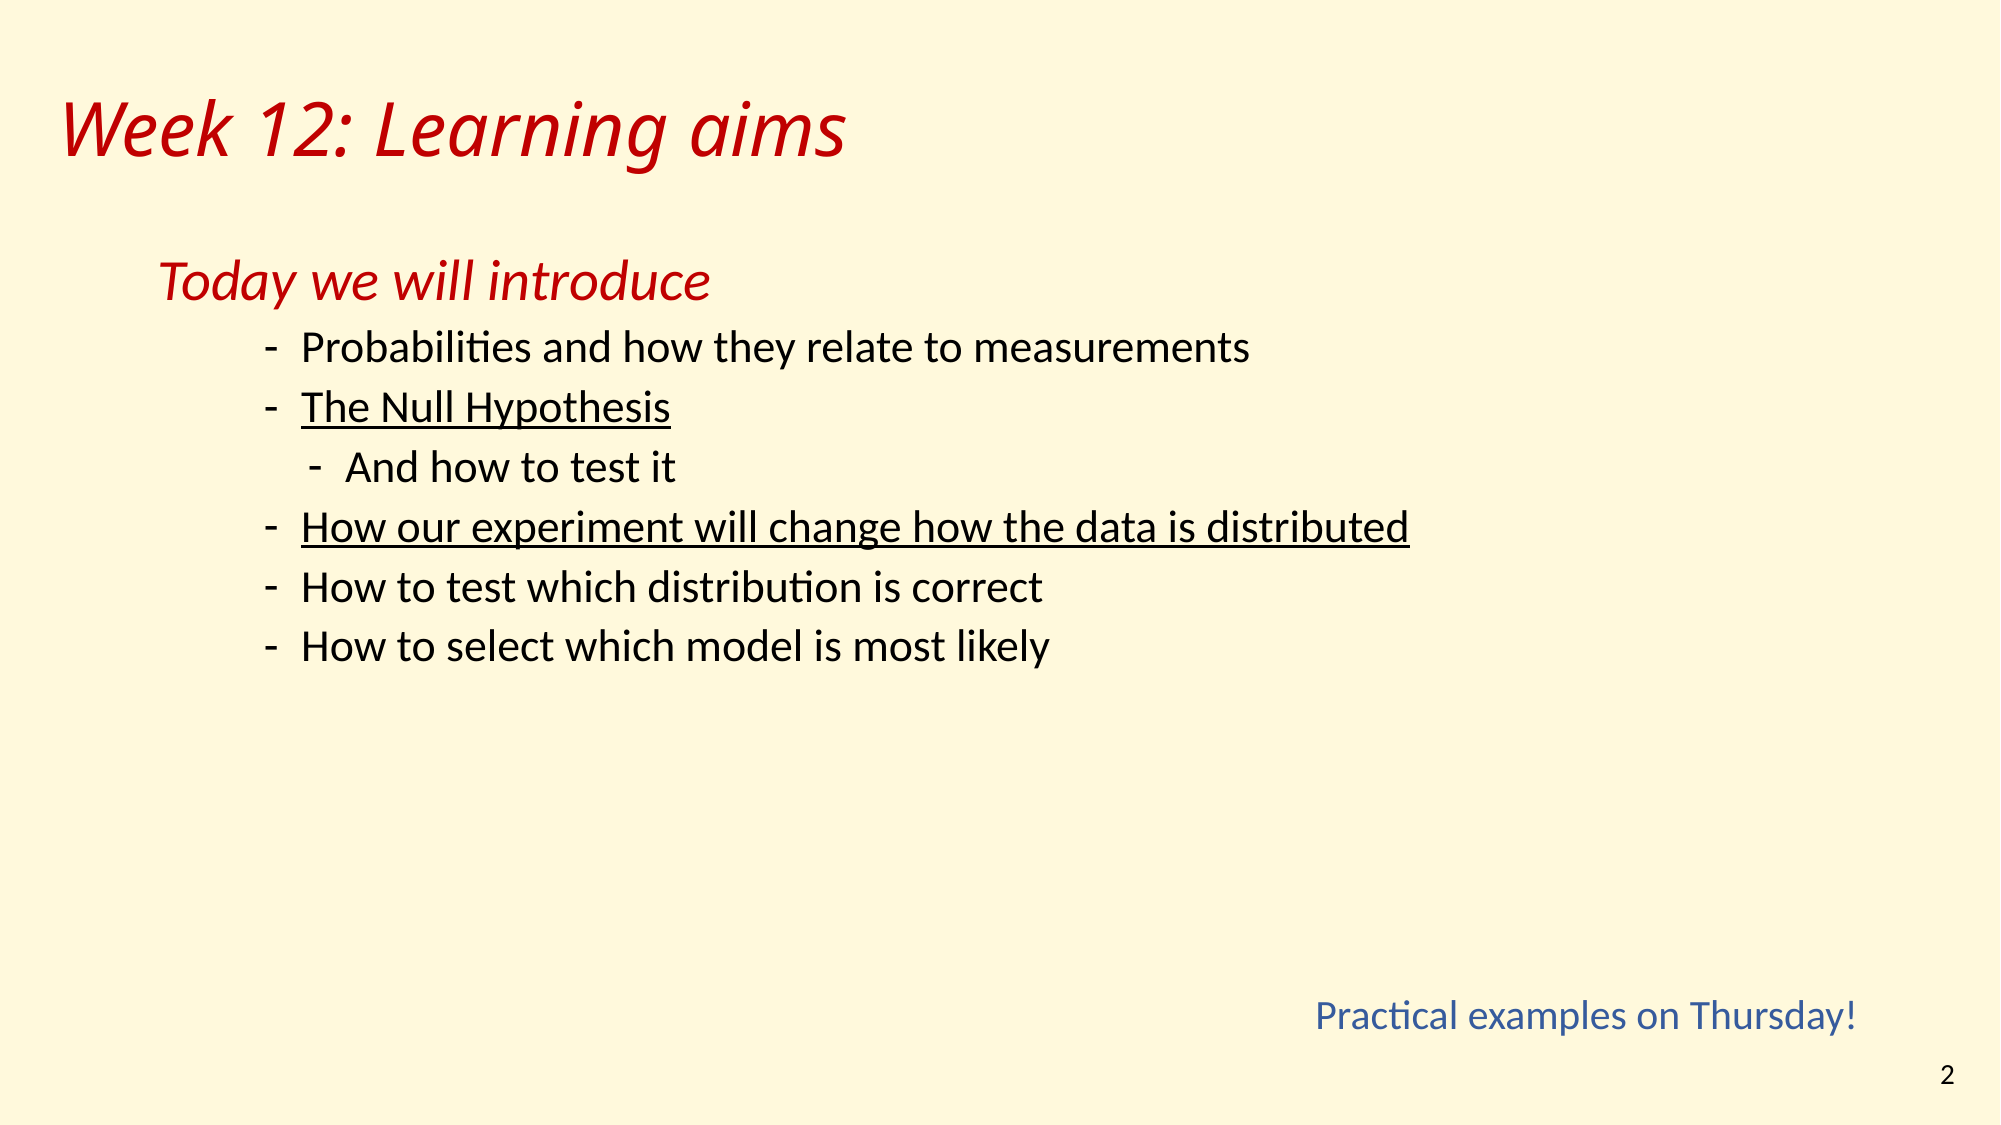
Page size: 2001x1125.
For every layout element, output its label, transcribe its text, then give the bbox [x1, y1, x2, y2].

title Week 12: Learning aims [50, 23, 1777, 242]
list Today we will introduce Probabilities and how they relate to measurements The Null Hypothesis And how to test it How our experiment will change how the data is distributed How to test which distribution is correct How to select which model is most likely [149, 242, 1784, 947]
text_box Practical examples on Thursday! [1307, 985, 1866, 1046]
slide_number 2 [1930, 1049, 1963, 1097]
